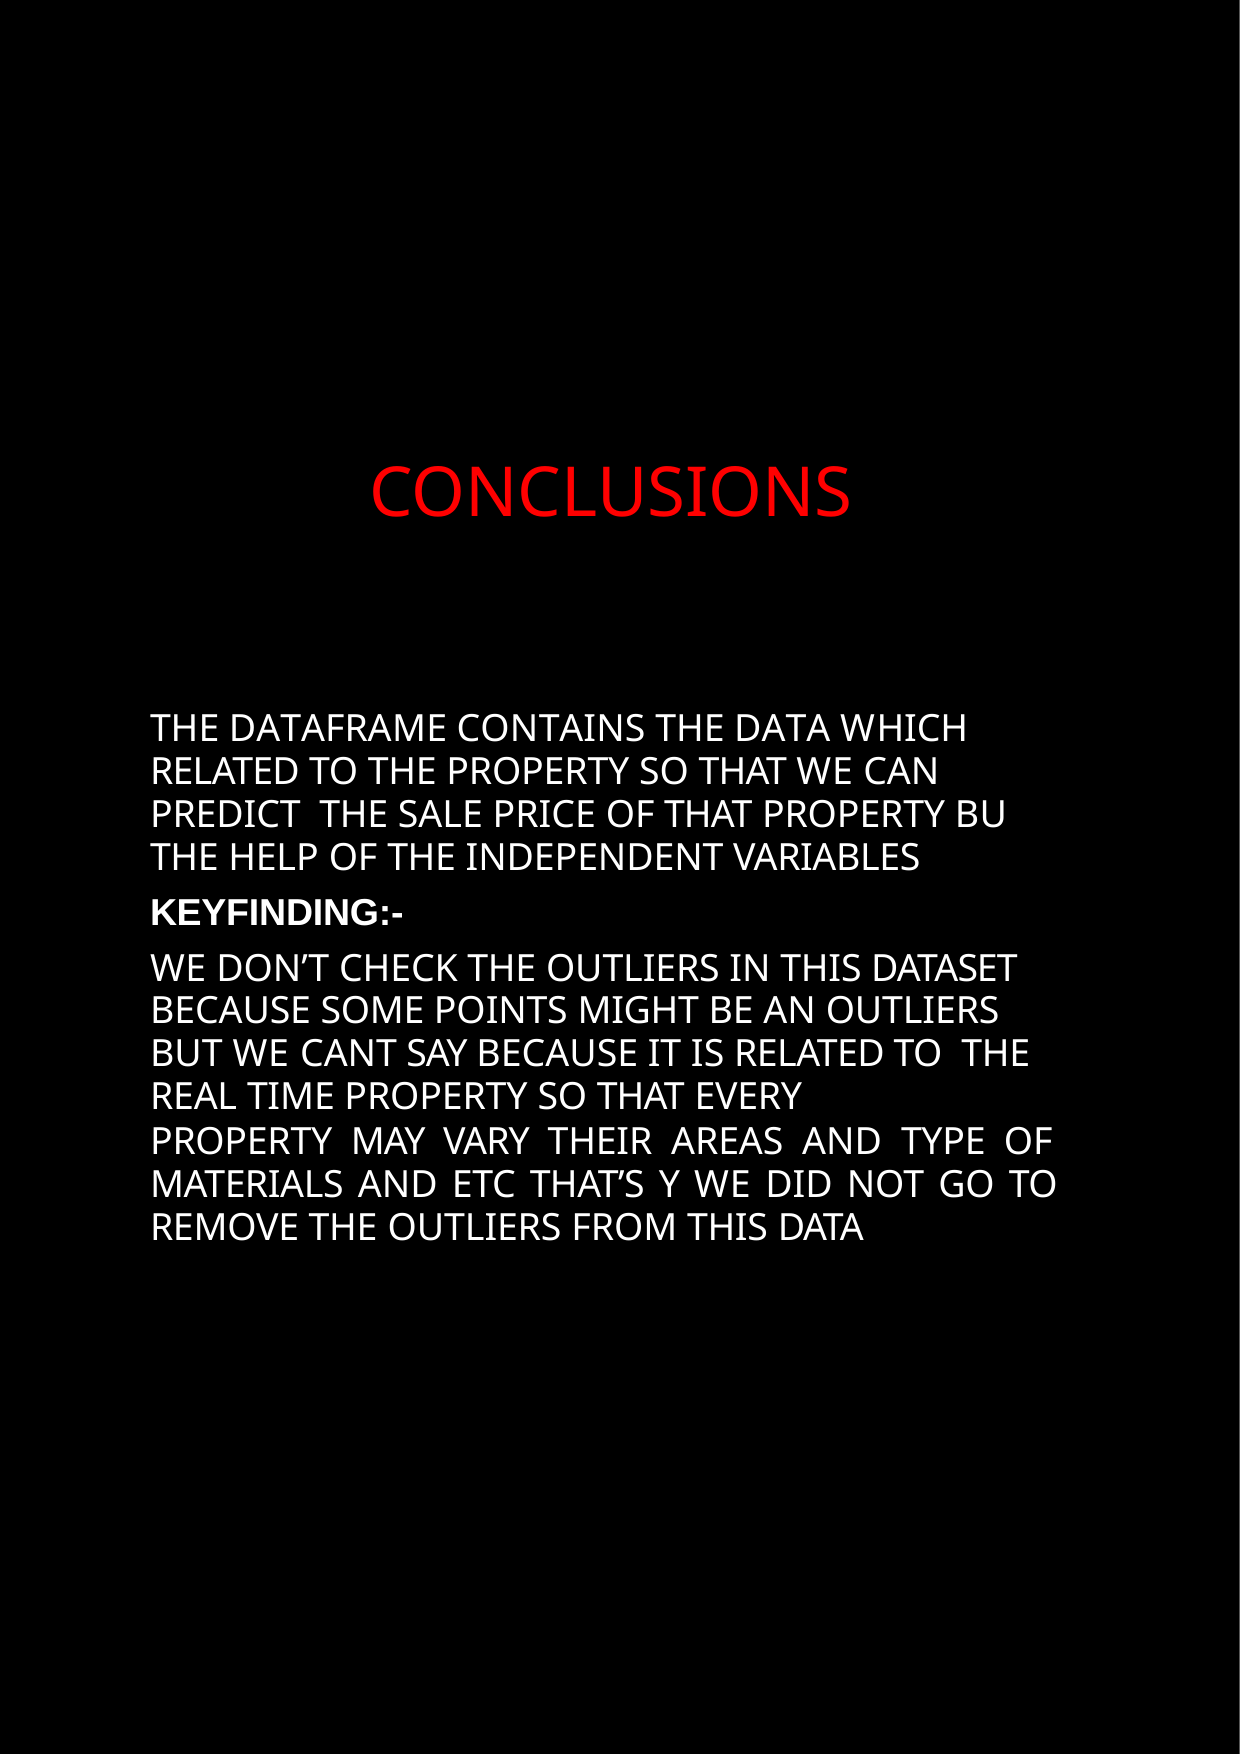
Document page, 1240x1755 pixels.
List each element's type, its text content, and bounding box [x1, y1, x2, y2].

title CONCLUSIONS [294, 340, 853, 636]
text_box THE DATAFRAME CONTAINS THE DATA WHICH RELATED TO THE PROPERTY SO THAT WE CAN PREDICT THE SALE PRICE OF THAT PROPERTY BU THE HELP OF THE INDEPENDENT VARIABLES KEYFINDING:- WE DON’T CHECK THE OUTLIERS IN THIS DATASET BECAUSE SOME POINTS MIGHT BE AN OUTLIERS BUT WE CANT SAY BECAUSE IT IS RELATED TO THE REAL TIME PROPERTY SO THAT EVERY PROPERTY MAY VARY THEIR AREAS AND TYPE OF MATERIALS AND ETC THAT’S Y WE DID NOT GO TO REMOVE THE OUTLIERS FROM THIS DATA [147, 700, 1087, 1248]
